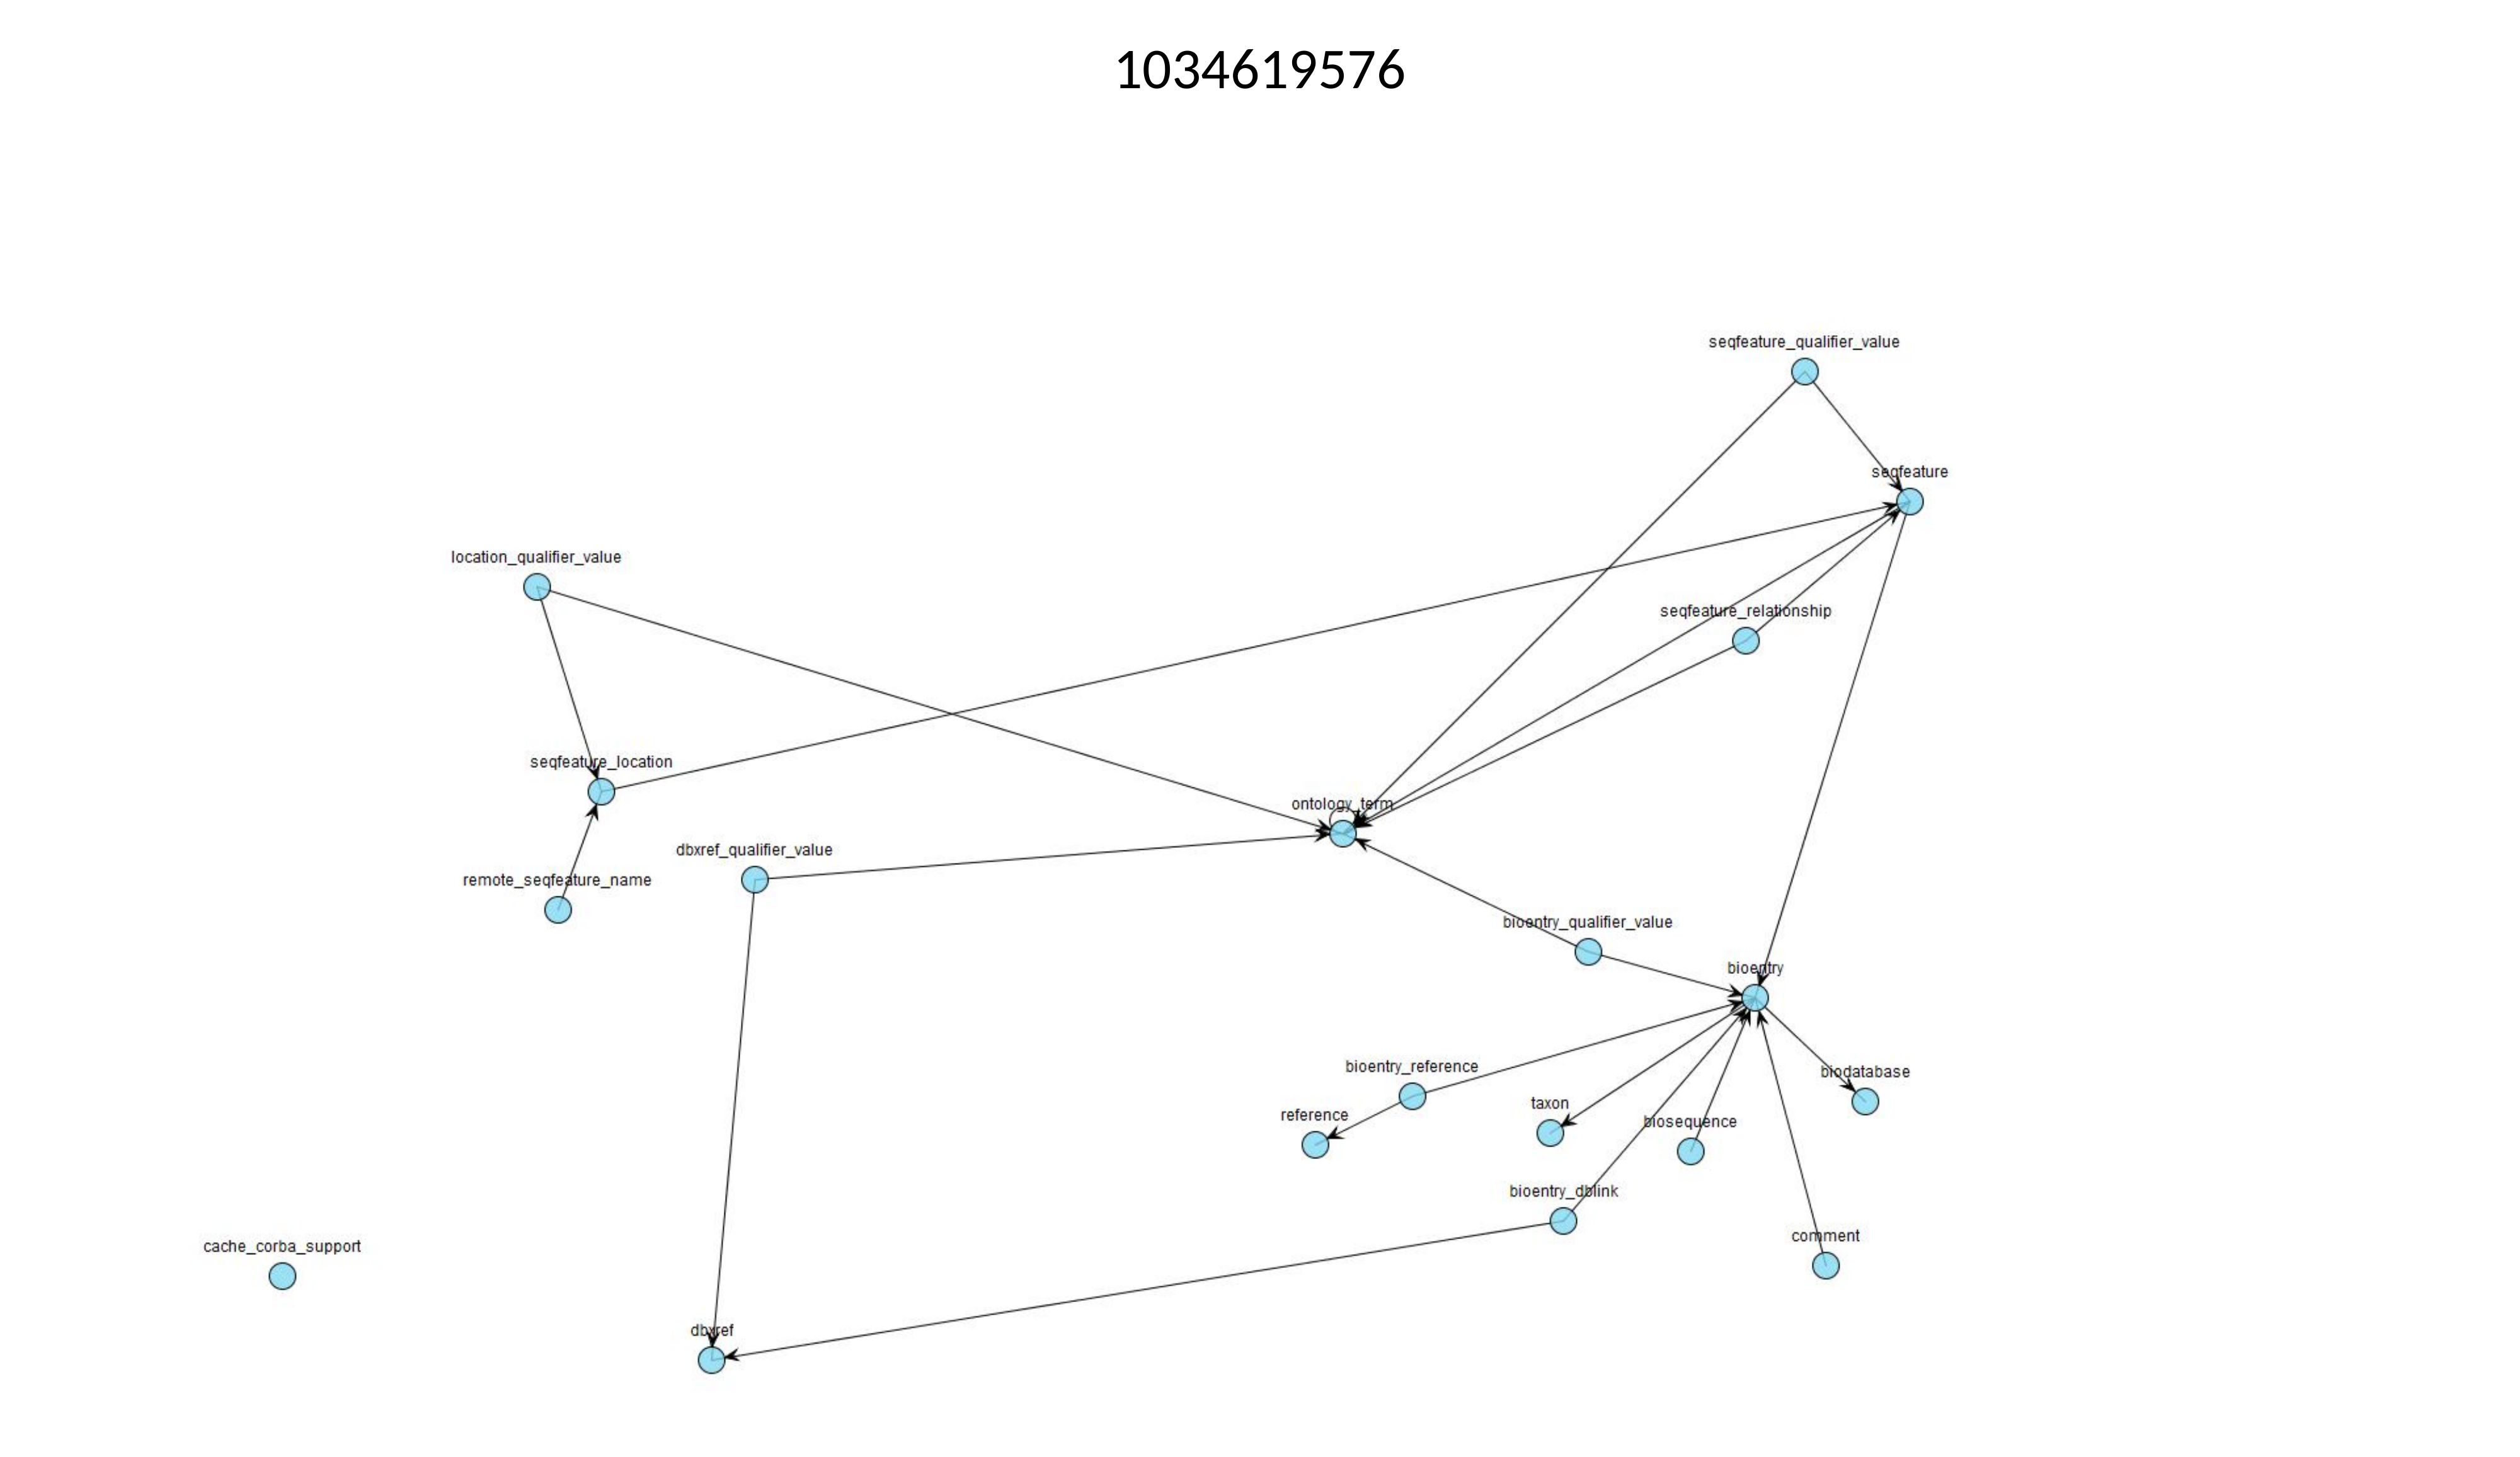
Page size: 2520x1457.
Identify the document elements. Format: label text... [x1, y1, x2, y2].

title 1034619576 [0, 0, 2520, 131]
picture [0, 131, 2520, 1457]
